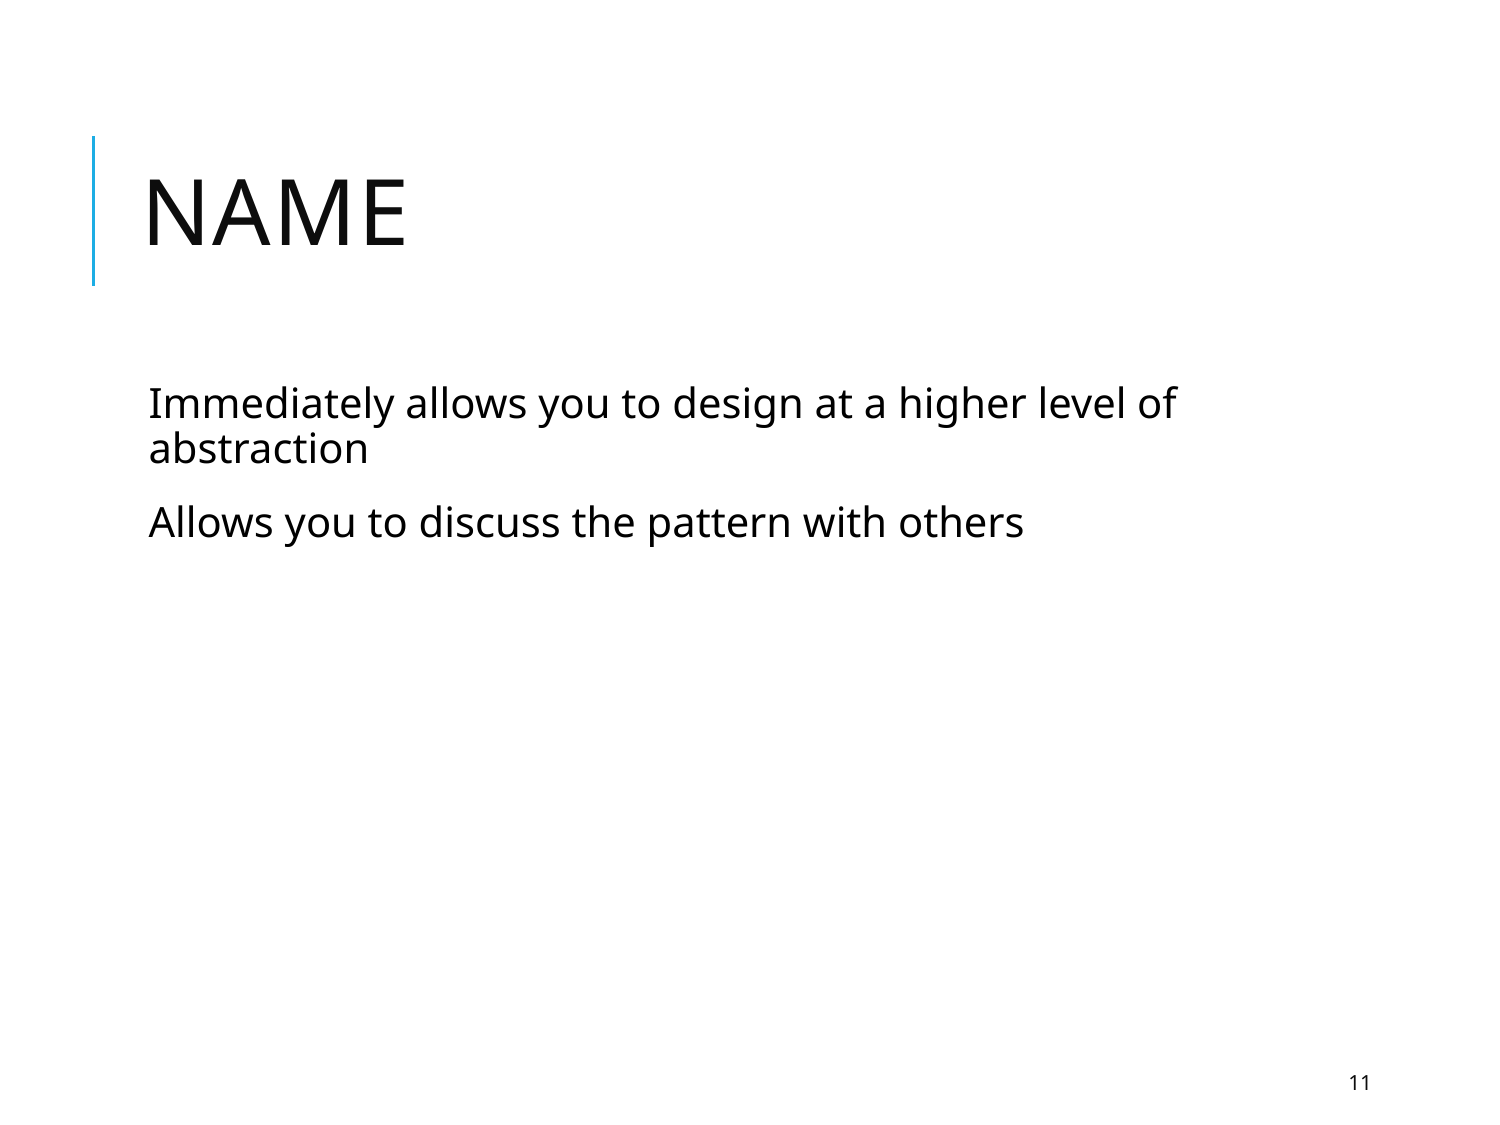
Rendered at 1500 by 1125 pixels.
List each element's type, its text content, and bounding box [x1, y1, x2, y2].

list Immediately allows you to design at a higher level of abstraction Allows you to discuss the pattern with others [126, 375, 1322, 1035]
title Name [126, 96, 1322, 342]
slide_number 11 [1333, 1061, 1454, 1107]
